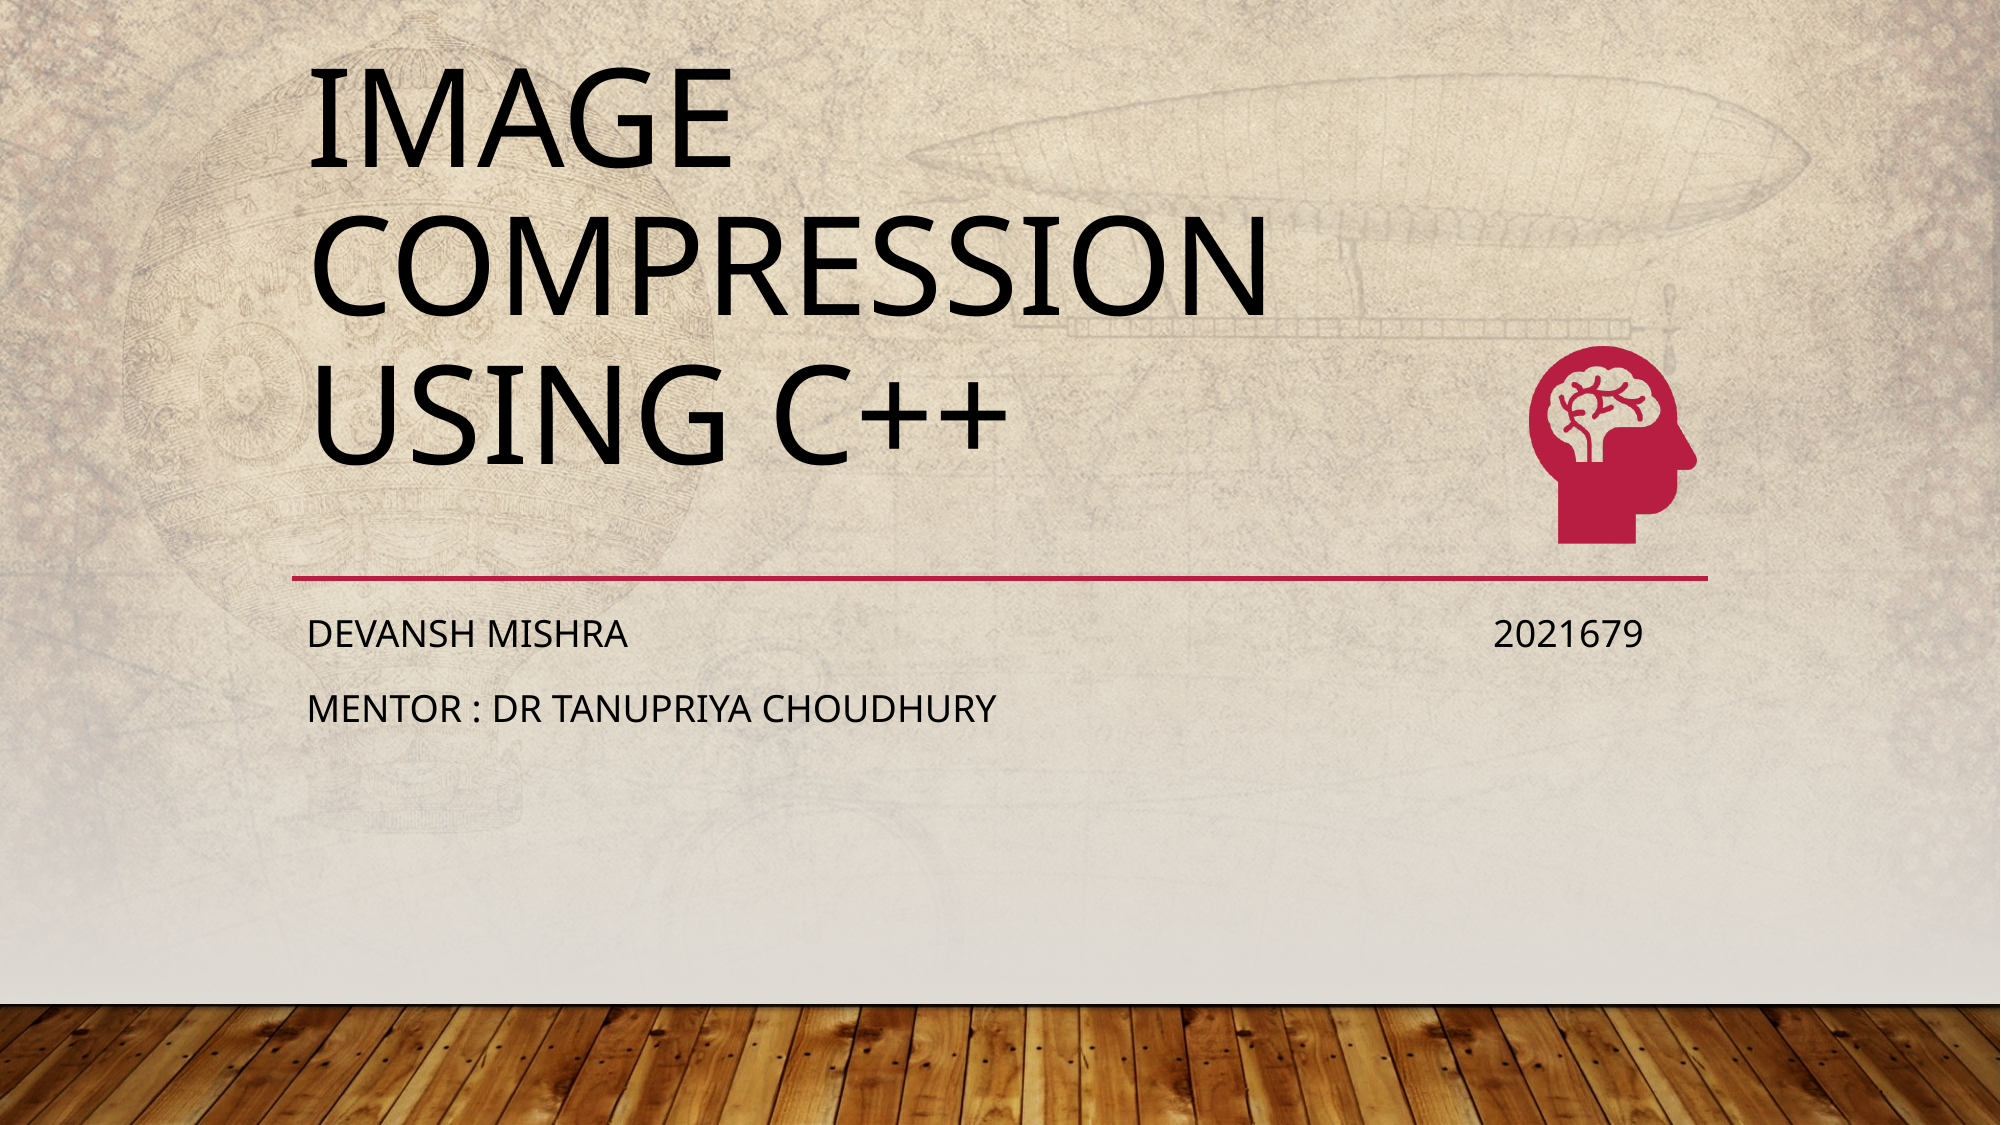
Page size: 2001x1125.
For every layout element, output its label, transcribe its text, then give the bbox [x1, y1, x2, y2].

subtitle DEVANSH MISHRA 2021679 MENTOR : Dr tanupriya choudhury [291, 586, 1709, 783]
picture [0, 1004, 2000, 1125]
title IMAGE COMPRESSION USING C++ [291, 118, 1709, 494]
picture [1493, 325, 1731, 563]
